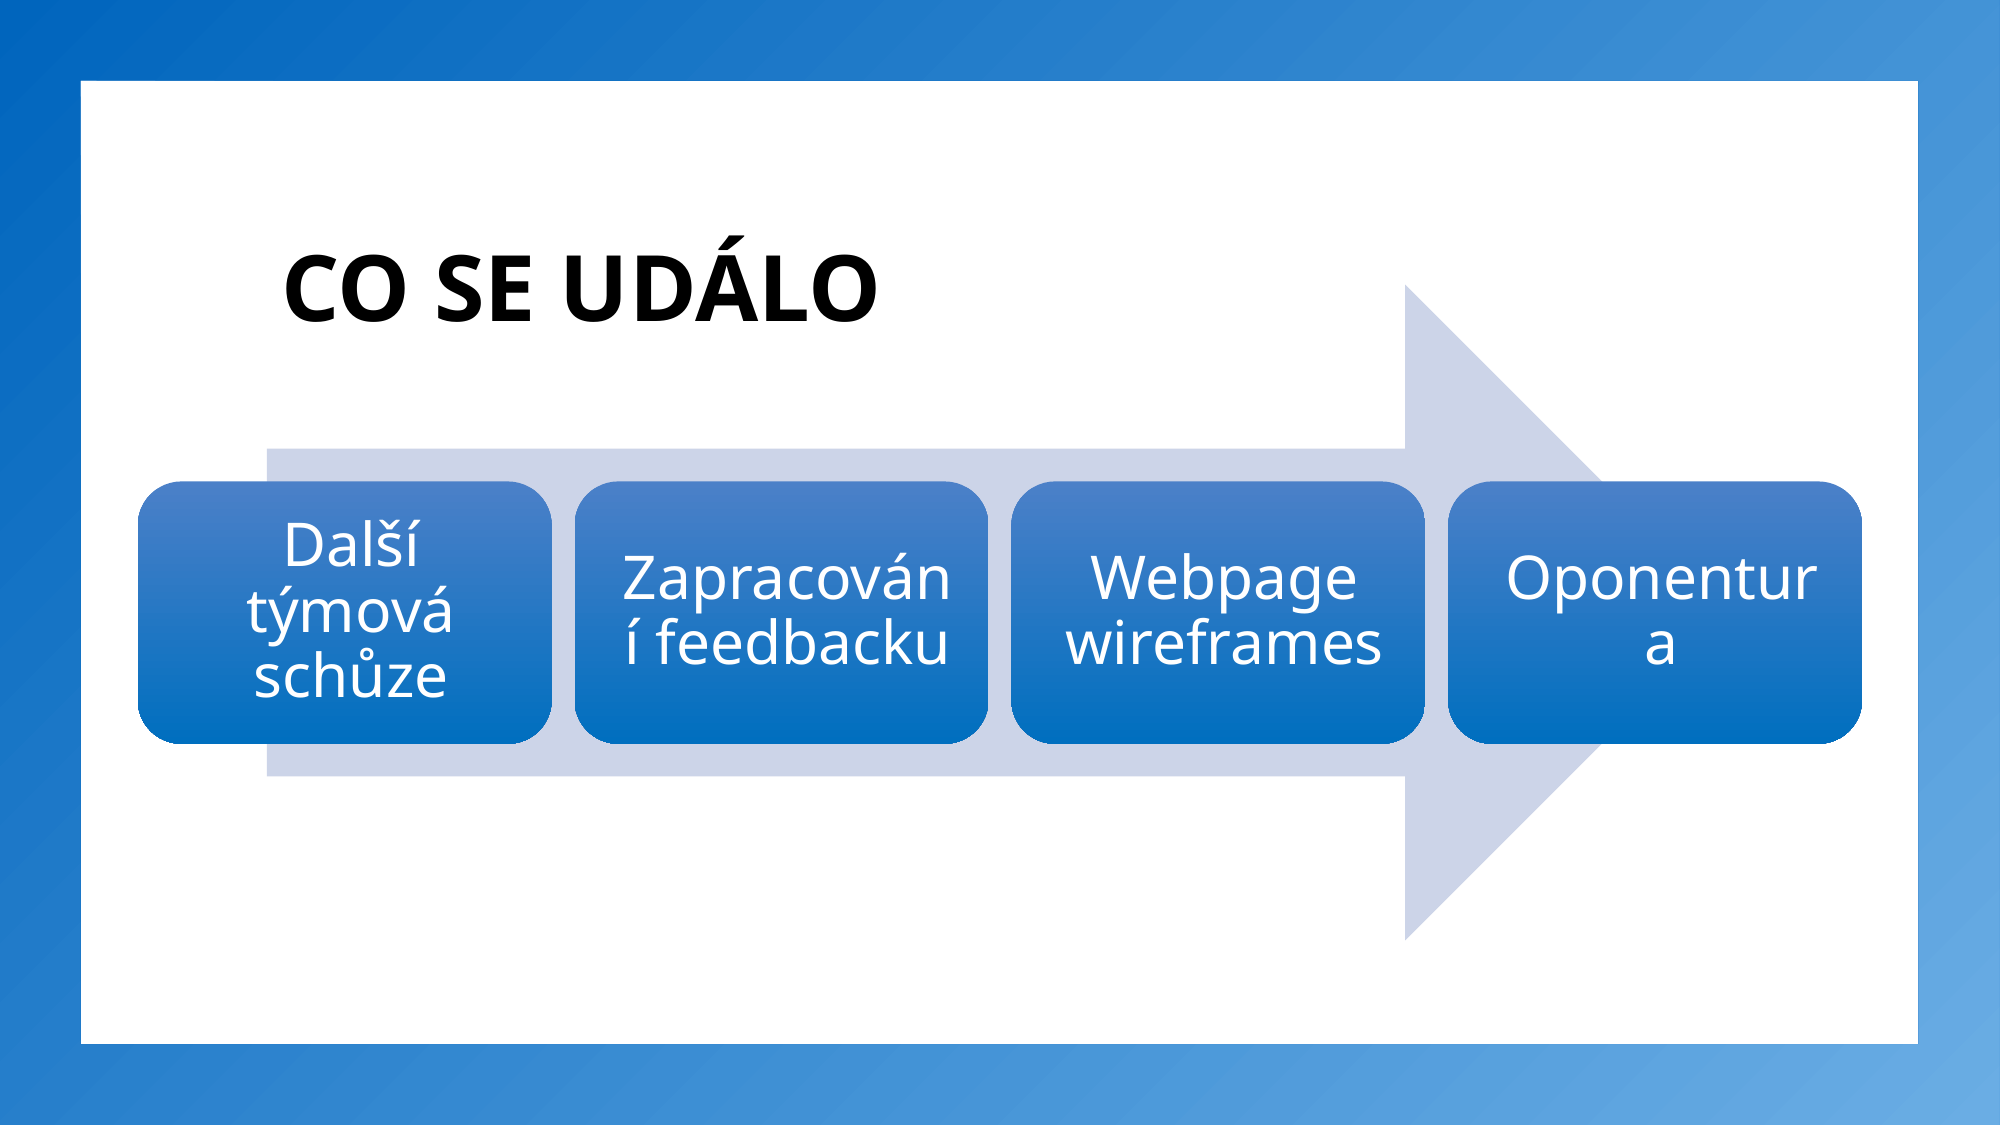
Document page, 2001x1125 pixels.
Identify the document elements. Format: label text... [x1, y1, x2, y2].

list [137, 284, 1863, 941]
title CO SE UDÁLO [266, 182, 1992, 401]
